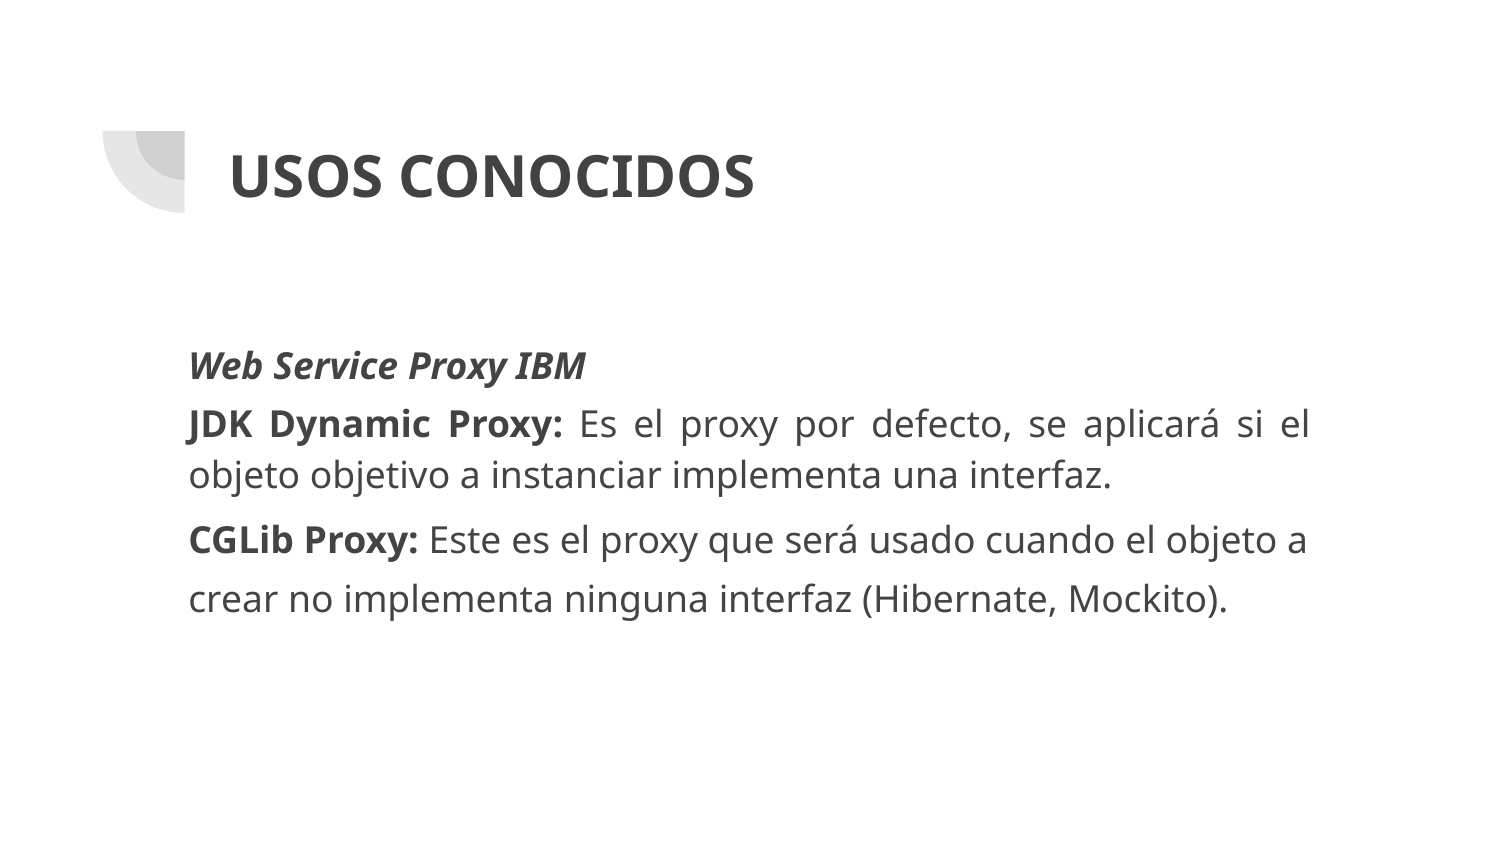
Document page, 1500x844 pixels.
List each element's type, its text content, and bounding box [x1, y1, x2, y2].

title USOS CONOCIDOS [213, 124, 1368, 289]
list Web Service Proxy IBM JDK Dynamic Proxy: Es el proxy por defecto, se aplicará si el objeto objetivo a instanciar implementa una interfaz. CGLib Proxy: Este es el proxy que será usado cuando el objeto a crear no implementa ninguna interfaz (Hibernate, Mockito). [173, 268, 1327, 694]
